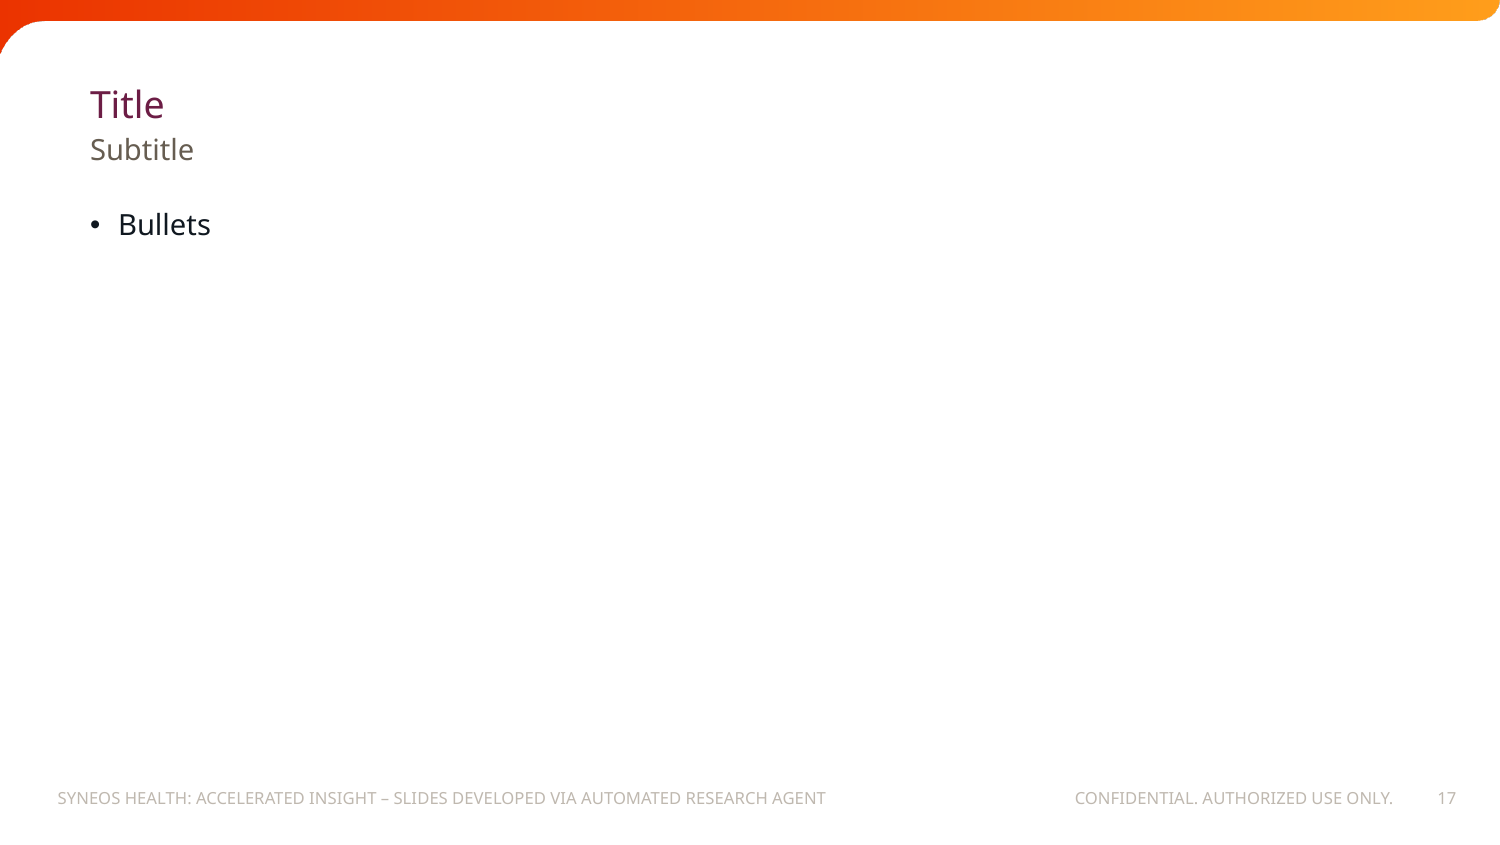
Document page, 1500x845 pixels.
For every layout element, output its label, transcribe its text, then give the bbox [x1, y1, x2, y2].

picture [0, 0, 1500, 56]
list Bullets [75, 202, 1425, 743]
title Title [75, 78, 1425, 124]
list Subtitle [75, 127, 1425, 169]
